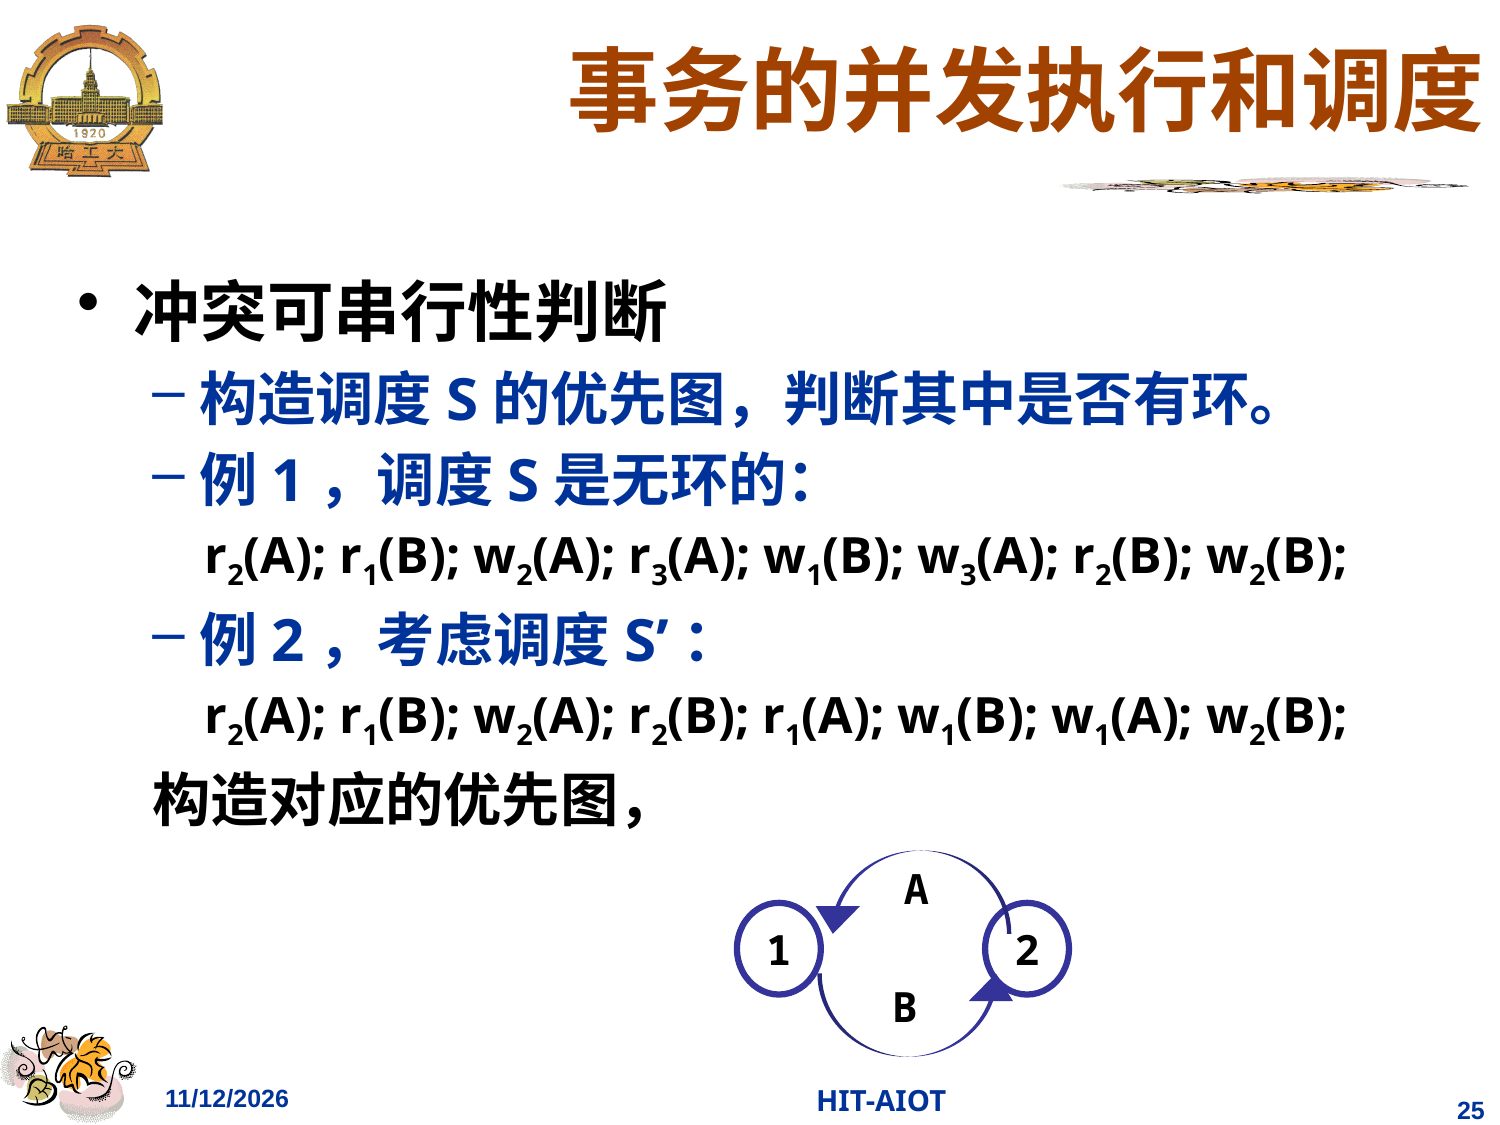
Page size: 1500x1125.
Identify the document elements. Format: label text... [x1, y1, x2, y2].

list 冲突可串行性判断 构造调度S的优先图，判断其中是否有环。 例1，调度S是无环的： r2(A); r1(B); w2(A); r3(A); w1(B); w3(A); r2(B); w2(B); 例2，考虑调度S’： r2(A); r1(B); w2(A); r2(B); r1(A); w1(B); w1(A); w2(B); 构造对应的优先图， [62, 262, 1413, 1006]
picture [0, 24, 175, 182]
slide_number 25 [1437, 1087, 1500, 1125]
footer HIT-AIOT [524, 1074, 1238, 1125]
text_box 1 [736, 902, 821, 995]
text_box 2 [985, 902, 1069, 995]
text_box B [877, 973, 932, 1039]
title 事务的并发执行和调度 [162, 0, 1500, 176]
text_box A [889, 855, 944, 921]
text_box [817, 973, 1014, 1057]
text_box [815, 855, 889, 934]
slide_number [149, 1074, 413, 1125]
